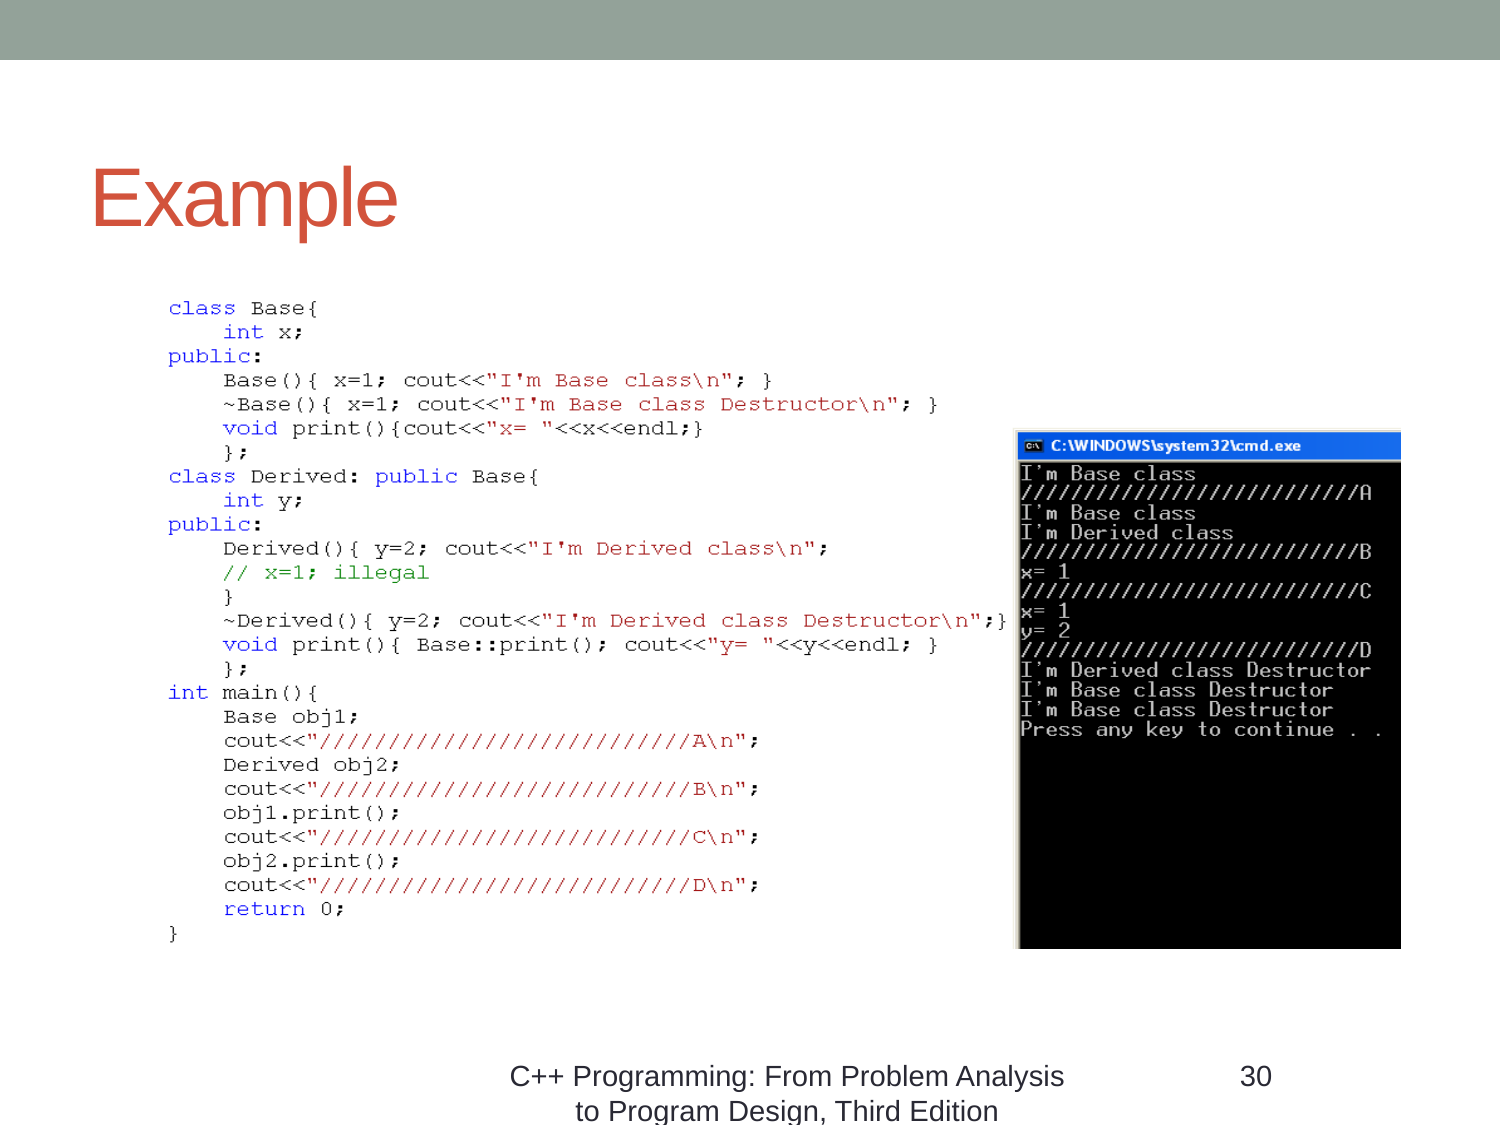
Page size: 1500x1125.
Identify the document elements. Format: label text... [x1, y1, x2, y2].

text_box <number> [1124, 1050, 1388, 1125]
text_box Example [75, 87, 1425, 250]
picture [163, 299, 1401, 950]
text_box C++ Programming: From Problem Analysis to Program Design, Third Edition [487, 1050, 1088, 1125]
